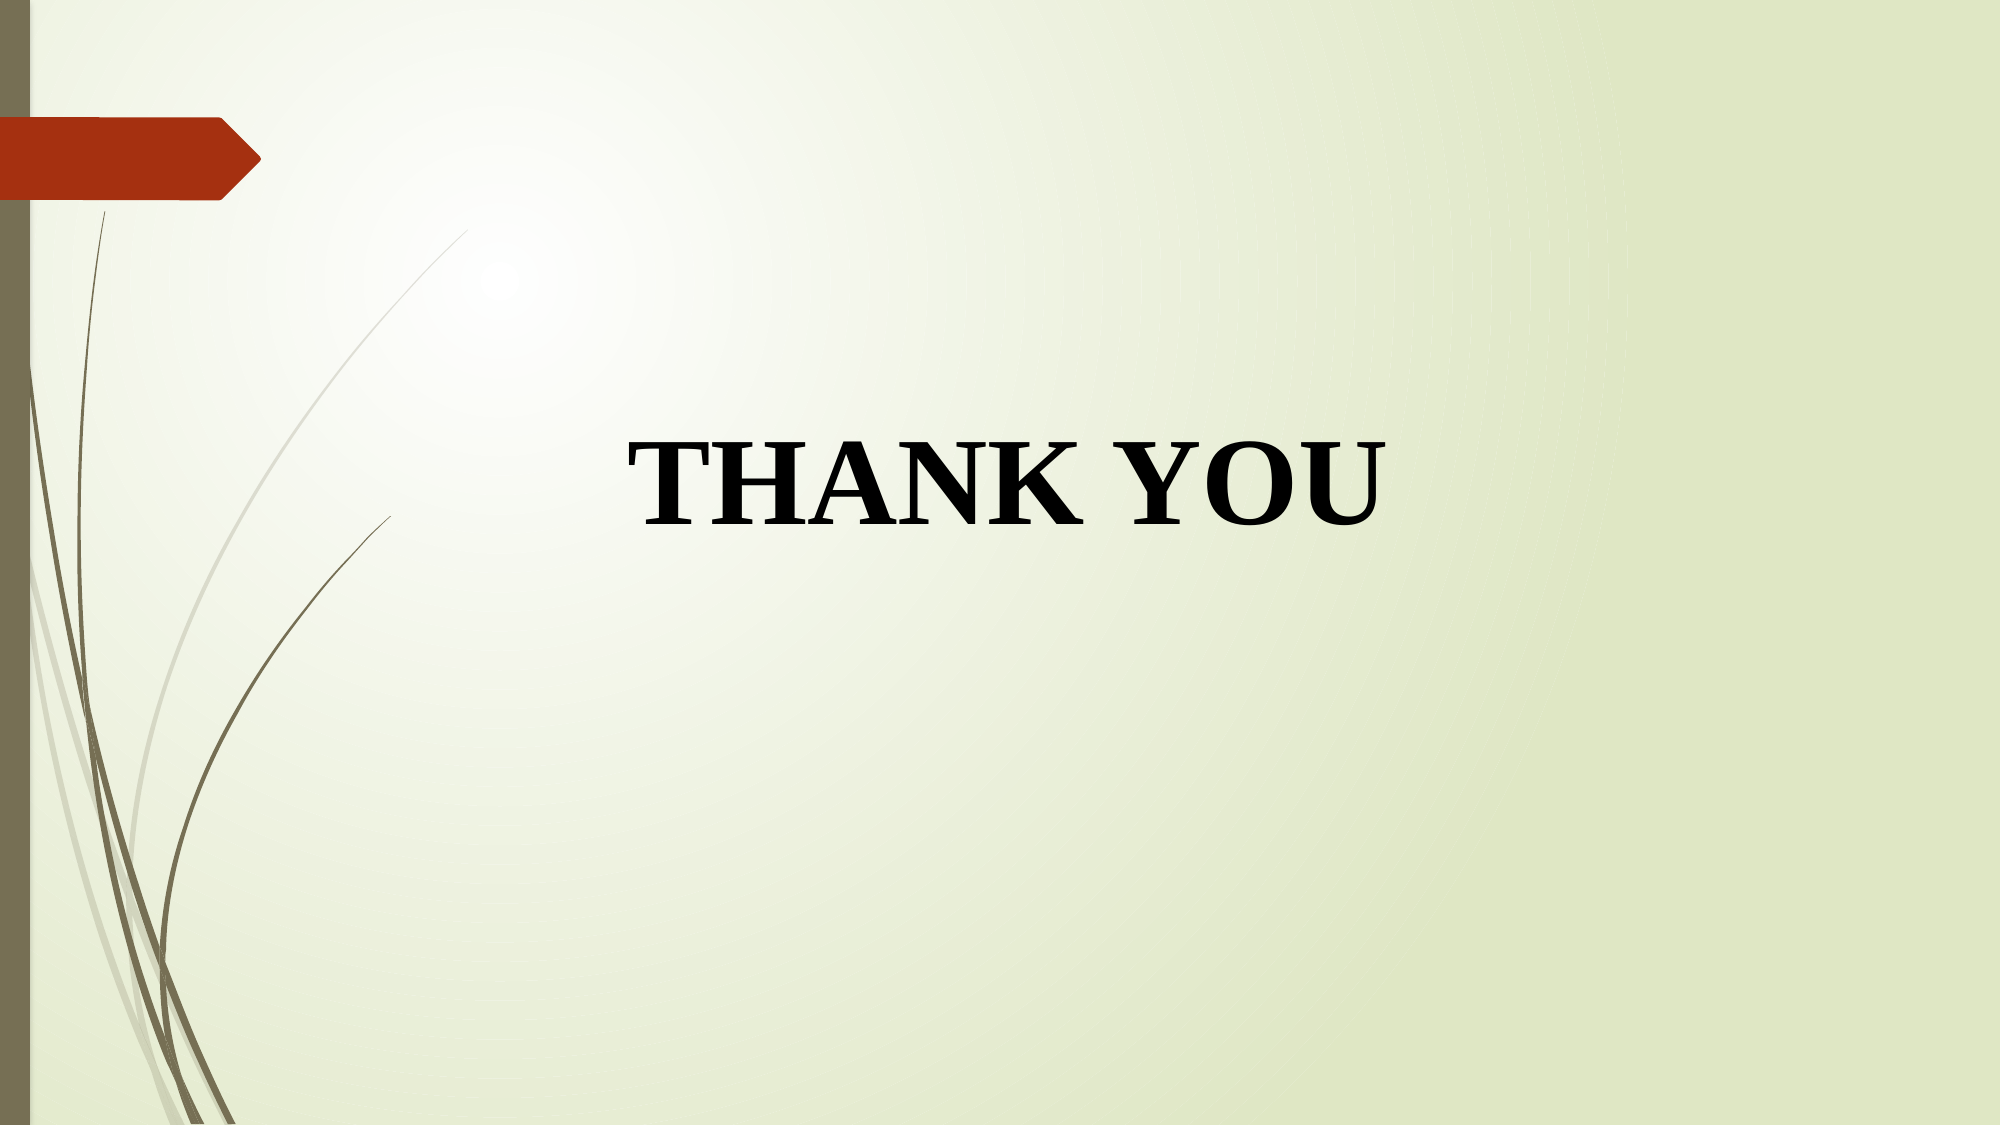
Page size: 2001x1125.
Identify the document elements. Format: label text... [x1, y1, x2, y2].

list THANK YOU [424, 391, 1888, 970]
